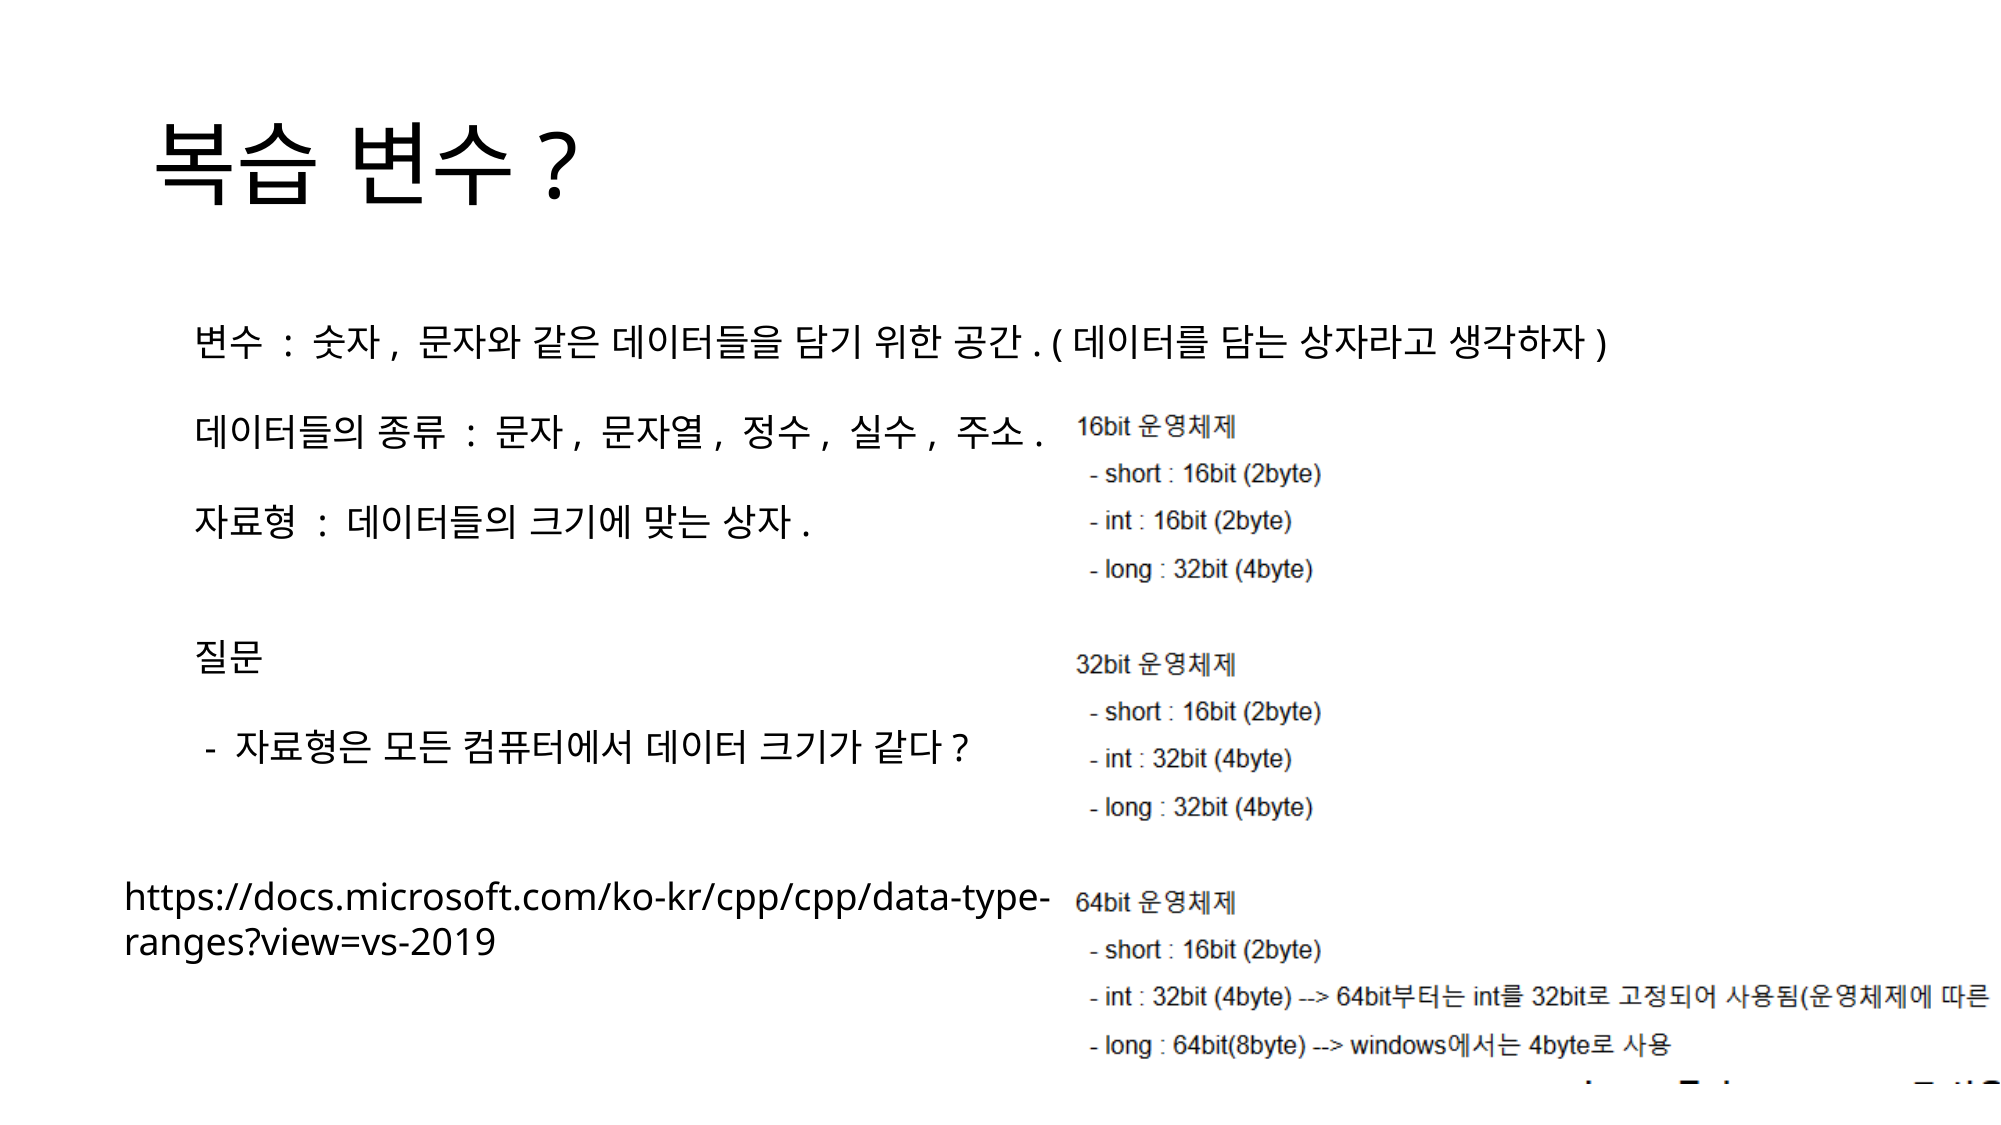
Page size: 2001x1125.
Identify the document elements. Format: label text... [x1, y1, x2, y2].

text_box https://docs.microsoft.com/ko-kr/cpp/cpp/data-type-ranges?view=vs-2019 [109, 866, 1066, 971]
title 복습 변수? [137, 59, 1863, 278]
text_box 변수 : 숫자, 문자와 같은 데이터들을 담기 위한 공간. (데이터를 담는 상자라고 생각하자) 데이터들의 종류 : 문자, 문자열, 정수, 실수, 주소. 자료형 : 데이터들의 크기에 맞는 상자. 질문 - 자료형은 모든 컴퓨터에서 데이터 크기가 같다? [180, 311, 1622, 822]
picture [1066, 387, 2000, 1084]
